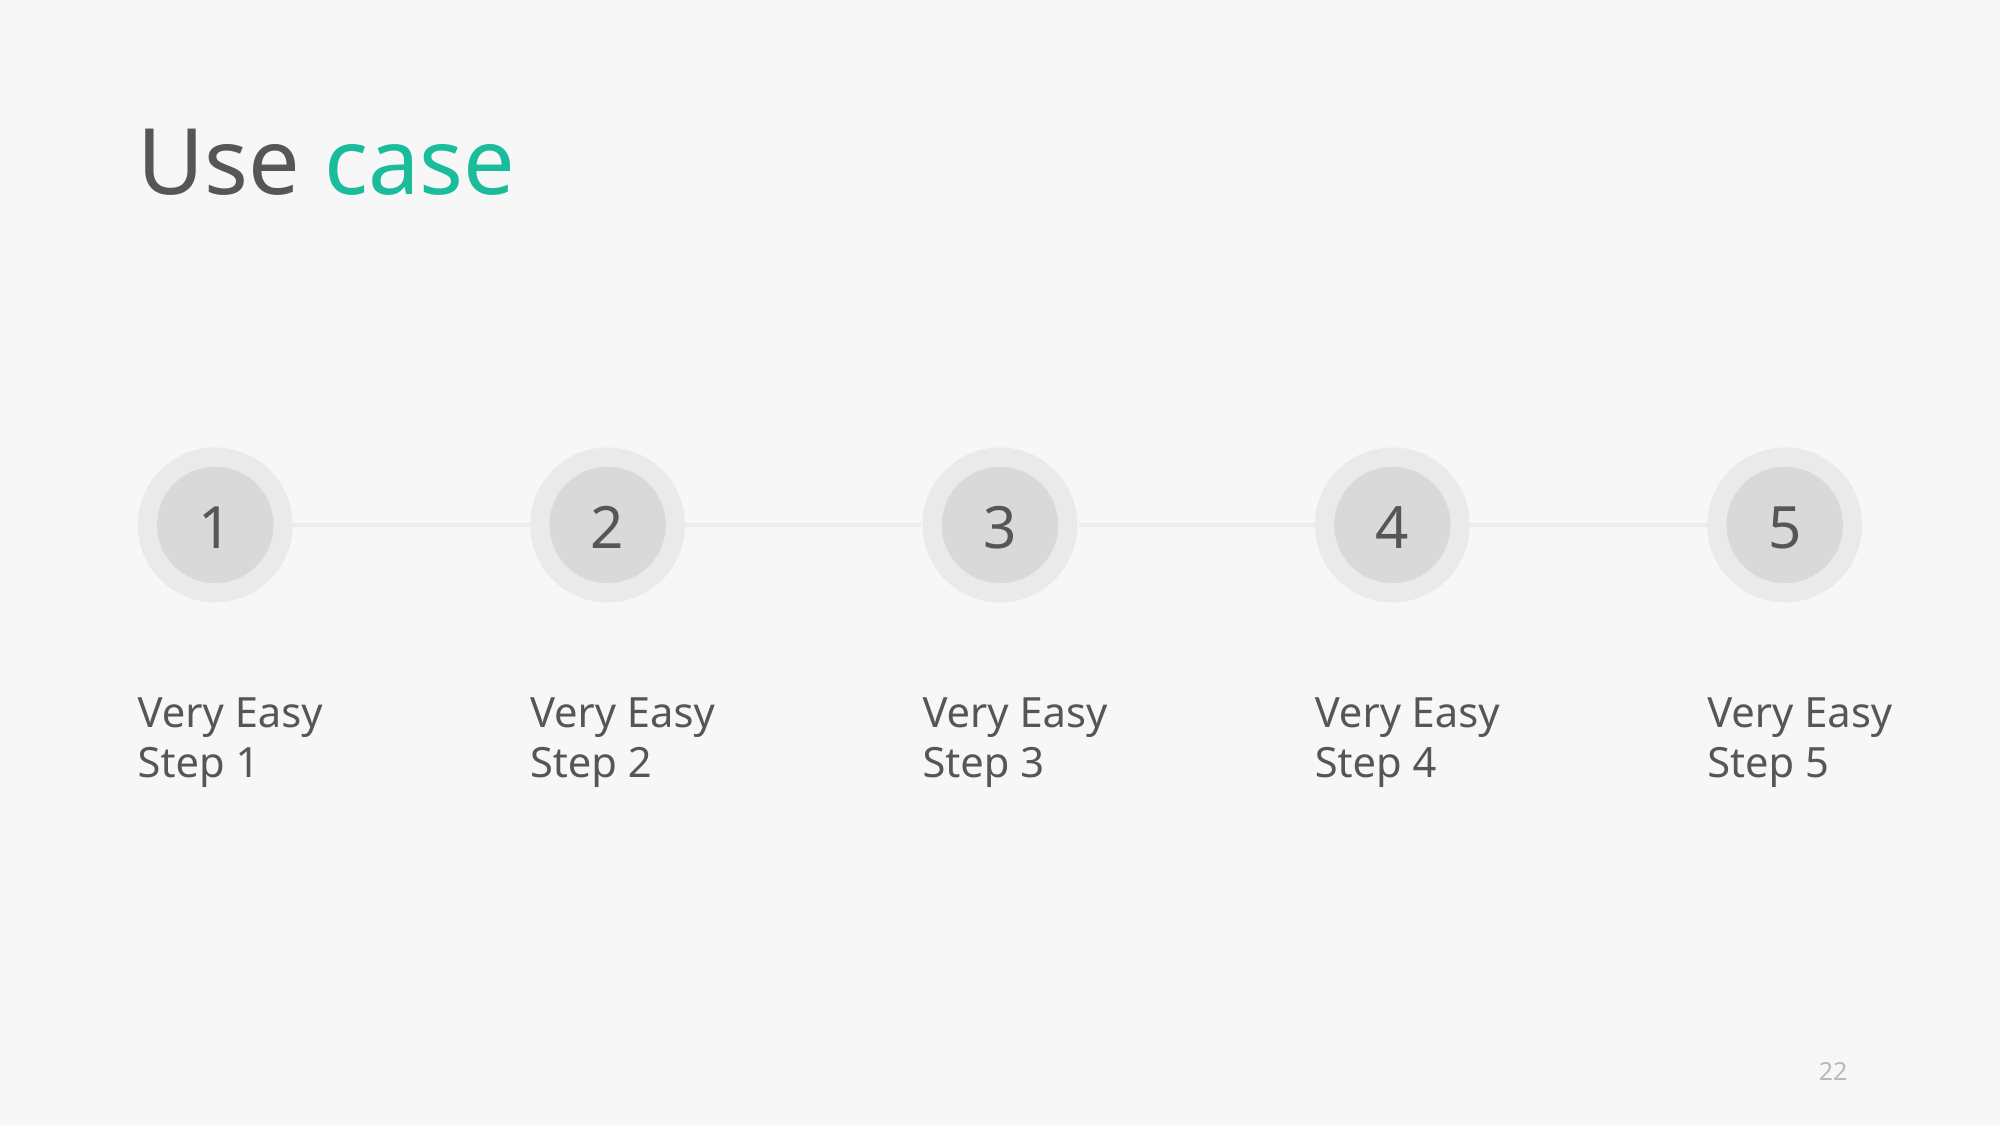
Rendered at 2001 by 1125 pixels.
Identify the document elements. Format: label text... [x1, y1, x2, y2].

list Use case [137, 108, 873, 224]
text_box Very Easy Step 3 [922, 678, 1177, 794]
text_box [922, 447, 1078, 603]
text_box Very Easy Step 2 [530, 678, 784, 794]
text_box Very Easy Step 4 [1314, 678, 1569, 794]
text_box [530, 447, 686, 603]
slide_number 22 [1412, 1042, 1863, 1103]
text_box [1314, 447, 1470, 603]
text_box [1707, 447, 1863, 603]
text_box Very Easy Step 1 [137, 678, 392, 794]
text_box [137, 447, 293, 603]
text_box Very Easy Step 5 [1707, 678, 1962, 794]
